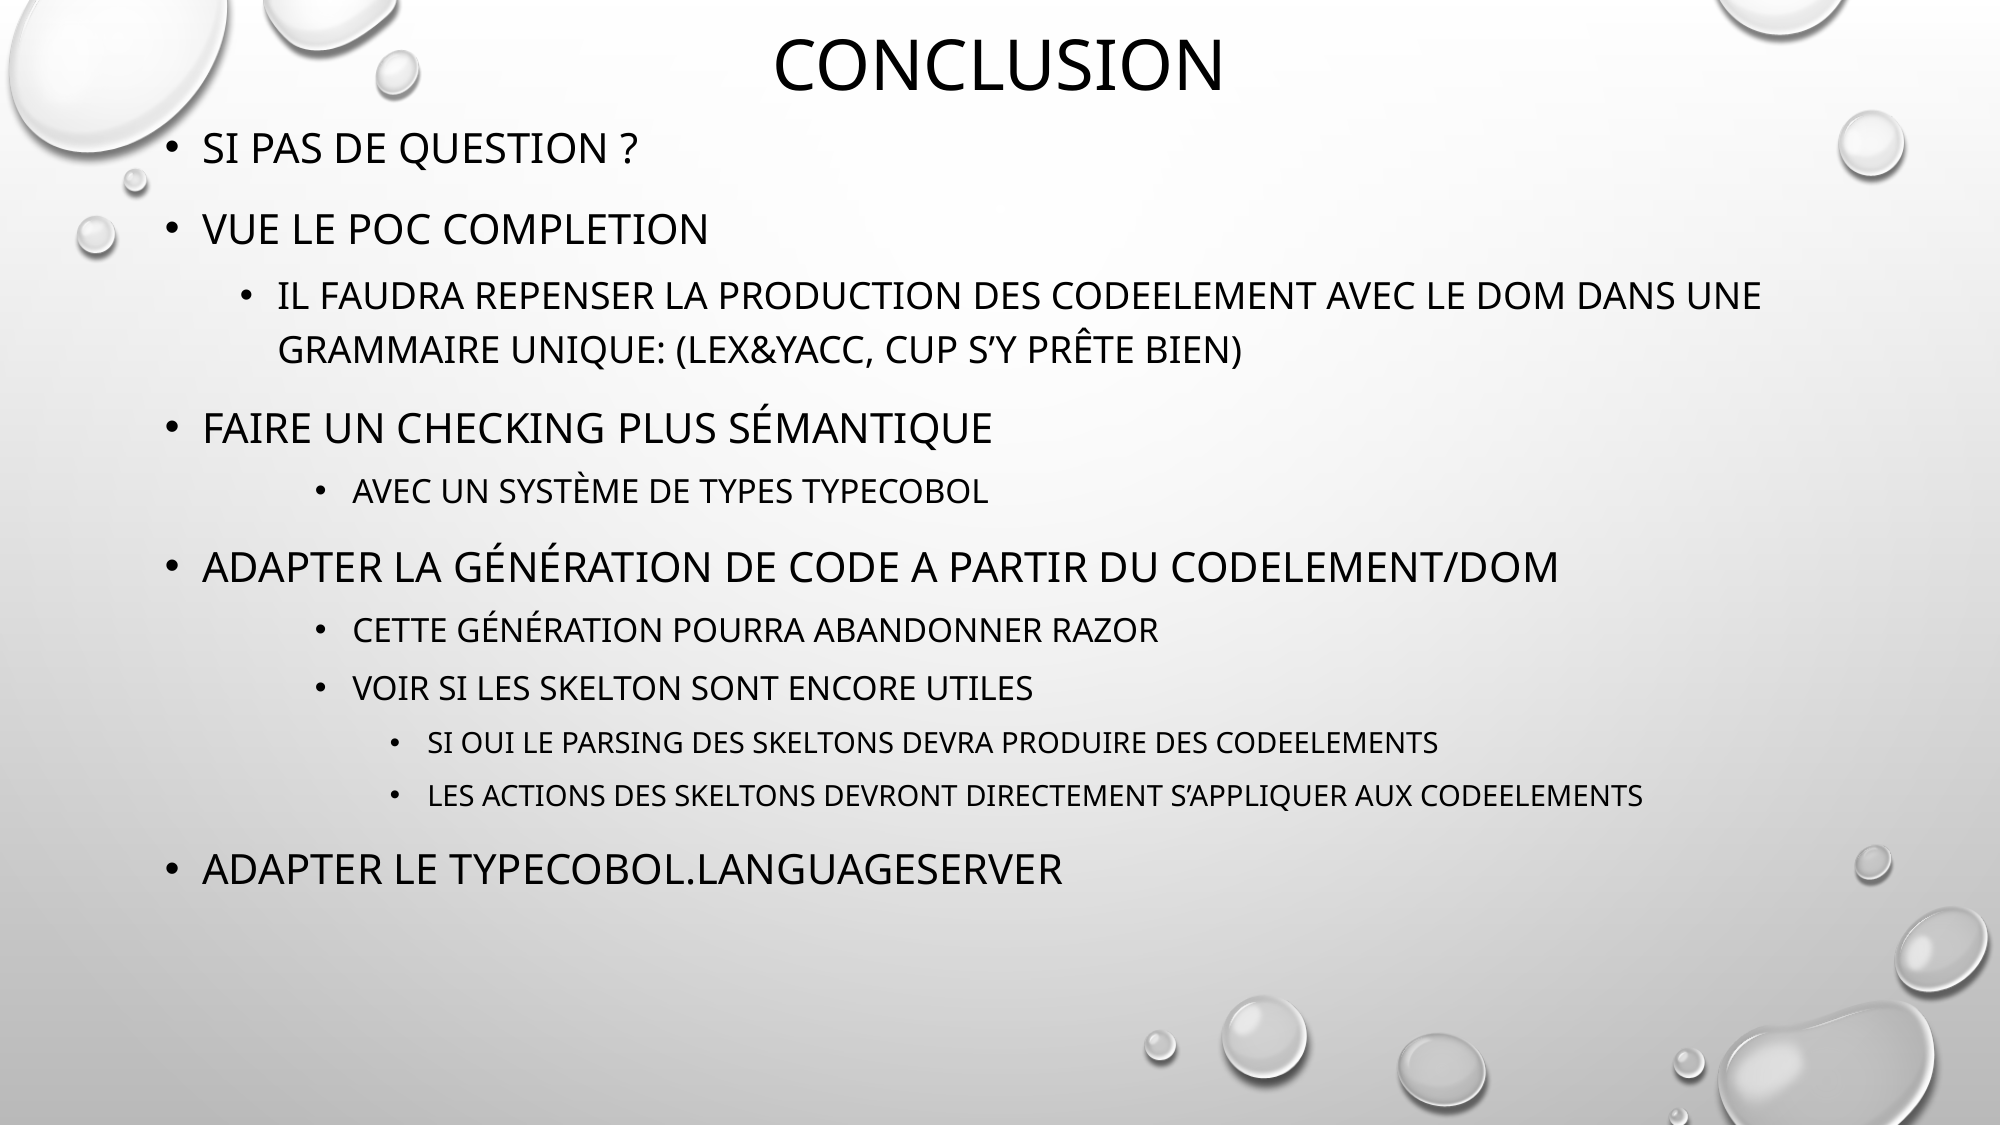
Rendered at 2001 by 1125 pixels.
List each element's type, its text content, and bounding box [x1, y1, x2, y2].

list Si pas de question ? Vue le poc completion Il faudra repenser la production des codeelement avec le DOM dans une grammaire unique: (lex&yacc, cup s’y prête bien) Faire un checking plus sémantique Avec un système de types typecobol Adapter la génération de code a partir du codelement/dom Cette génération pourra abandonner razor Voir si les Skelton sont encore utiles Si oui le parsing des skeltons devra produire des codeelements Les actions des Skeltons devront directement s’appliquer aux codeelements Adapter le typecobol.languageserver [149, 104, 1850, 950]
title conclusion [149, 21, 1851, 114]
picture [0, 0, 2000, 1125]
